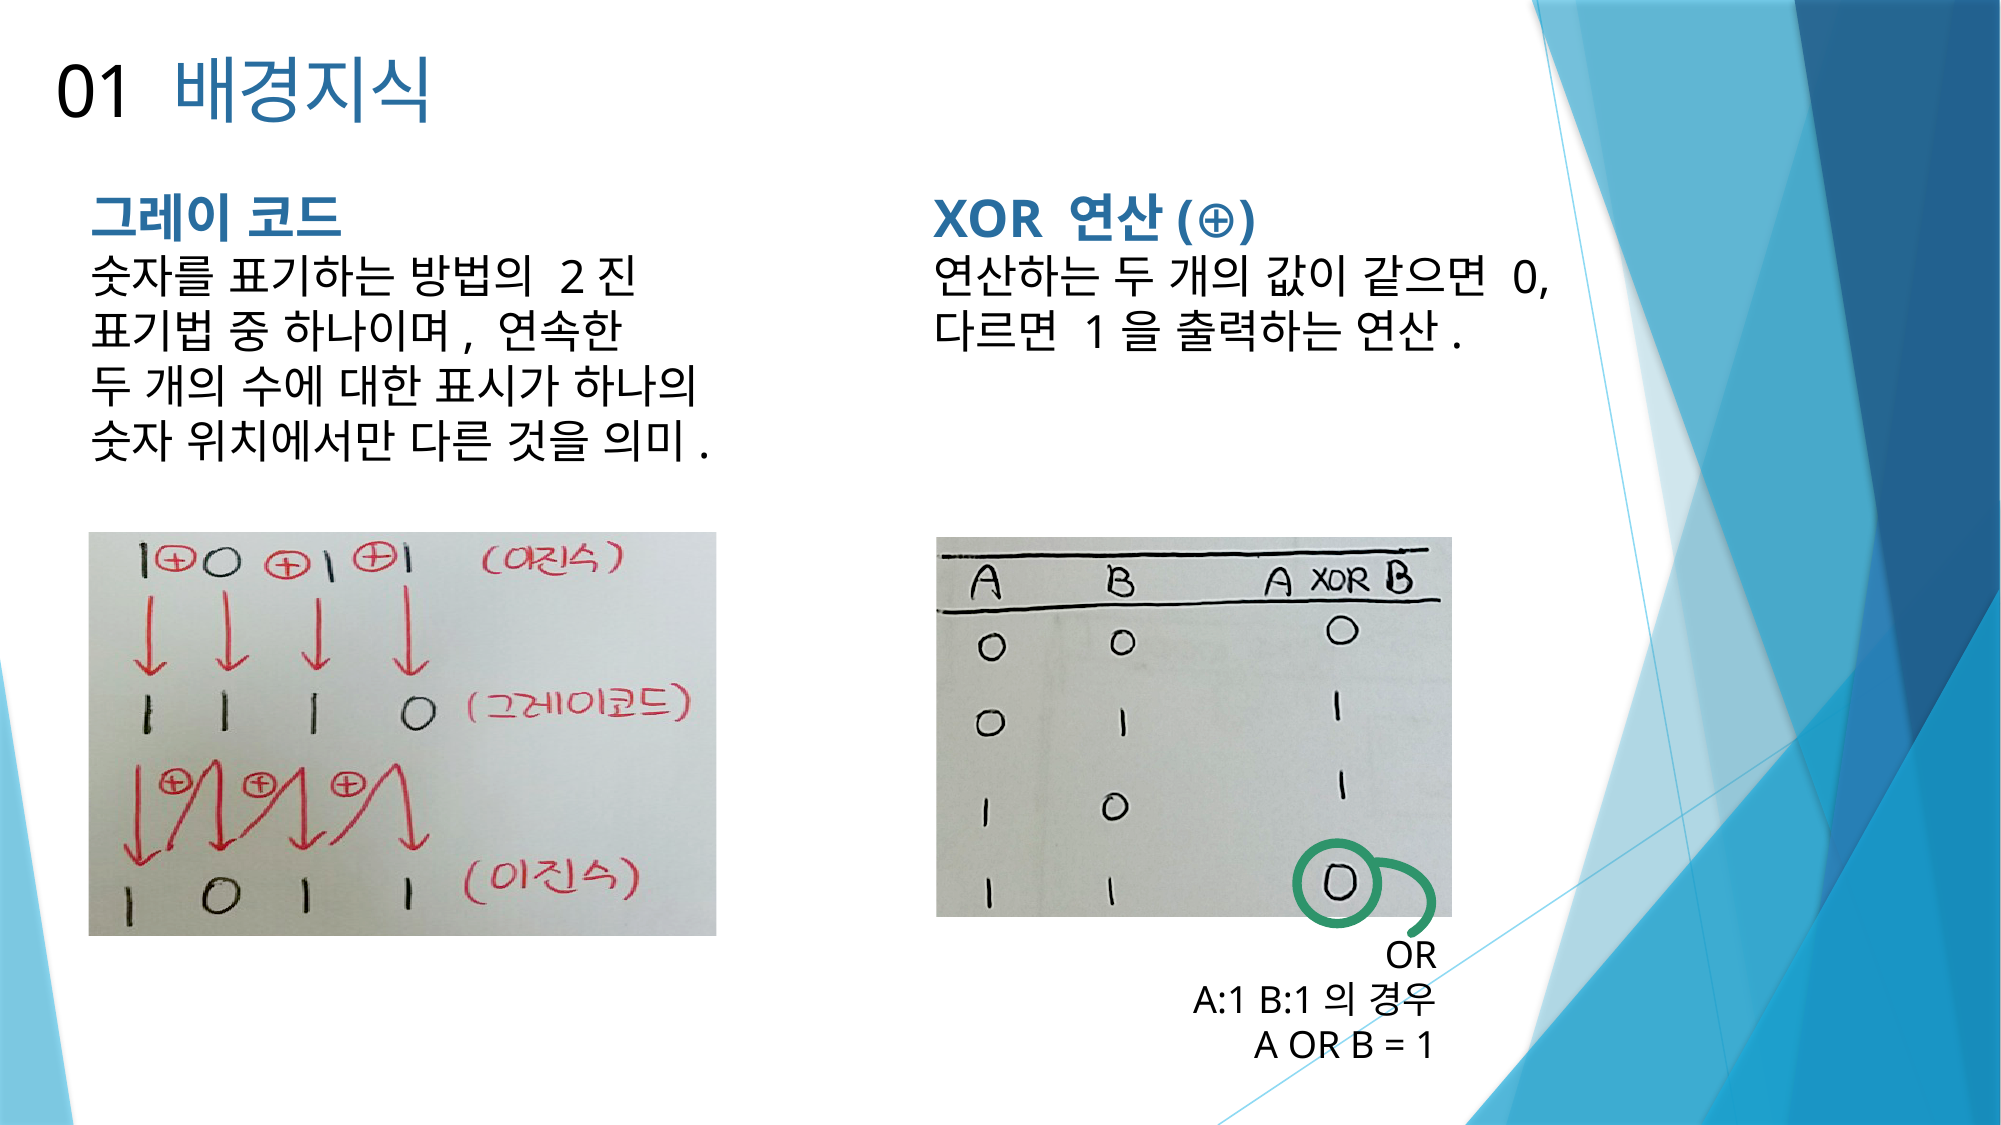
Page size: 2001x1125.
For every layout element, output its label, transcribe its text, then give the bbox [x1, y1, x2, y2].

text_box 그레이 코드 숫자를 표기하는 방법의 2진 표기법 중 하나이며, 연속한 두 개의 수에 대한 표시가 하나의 숫자 위치에서만 다른 것을 의미. [75, 177, 730, 475]
picture [935, 537, 1453, 917]
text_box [88, 531, 717, 936]
text_box [1401, 925, 1424, 935]
text_box 01 배경지식 [40, 37, 1349, 152]
text_box XOR 연산(⊕) 연산하는 두 개의 값이 같으면 0, 다르면 1을 출력하는 연산. [918, 177, 1573, 365]
text_box OR A:1 B:1의 경우 A OR B = 1 [1144, 924, 1452, 1074]
